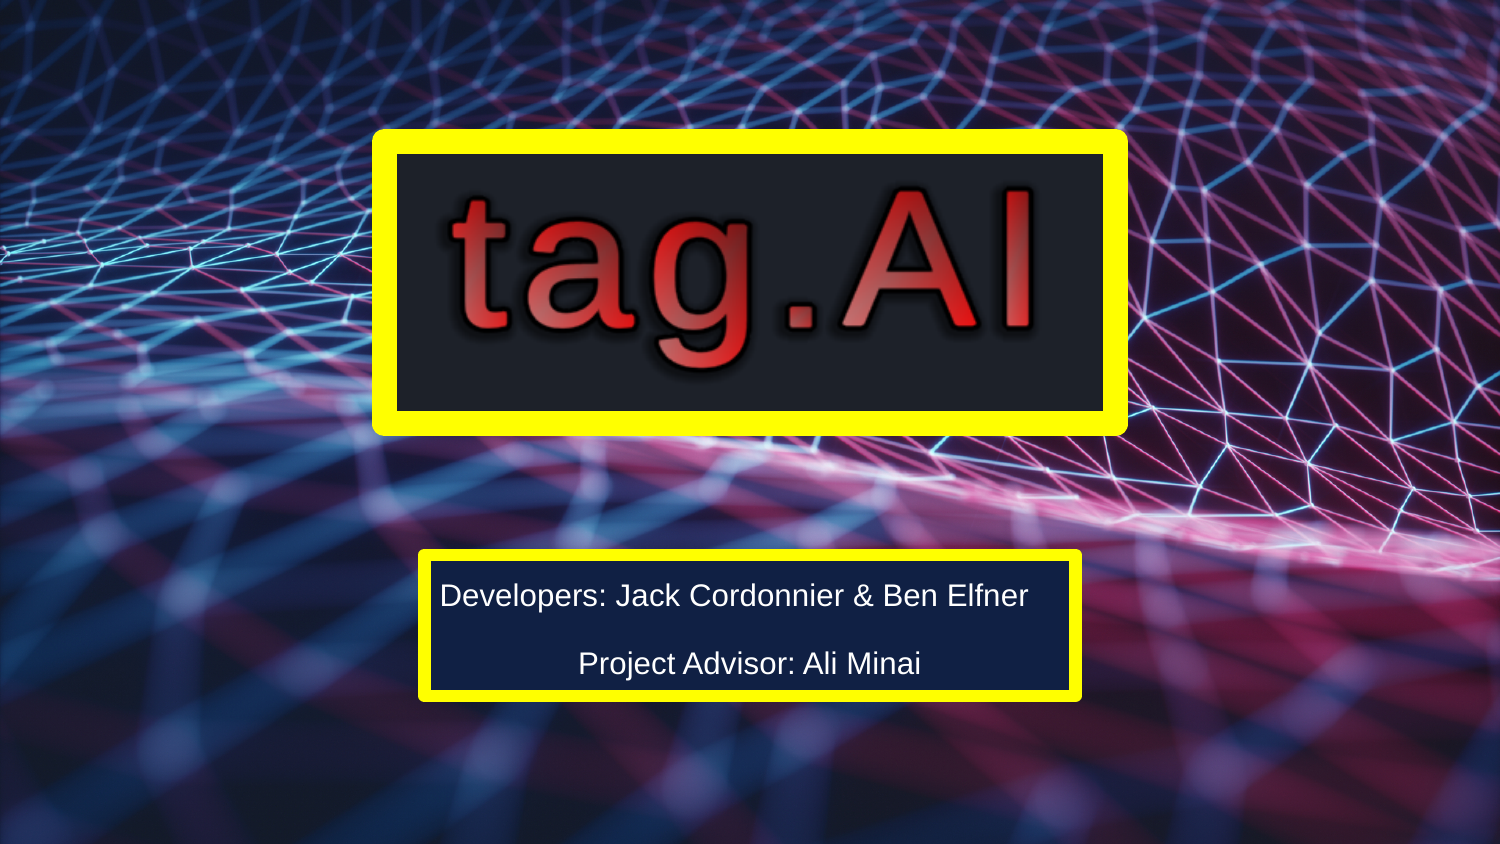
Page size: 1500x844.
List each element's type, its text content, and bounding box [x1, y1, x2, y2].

picture [0, 0, 1500, 844]
text_box Developers: Jack Cordonnier & Ben Elfner Project Advisor: Ali Minai [424, 554, 1076, 696]
